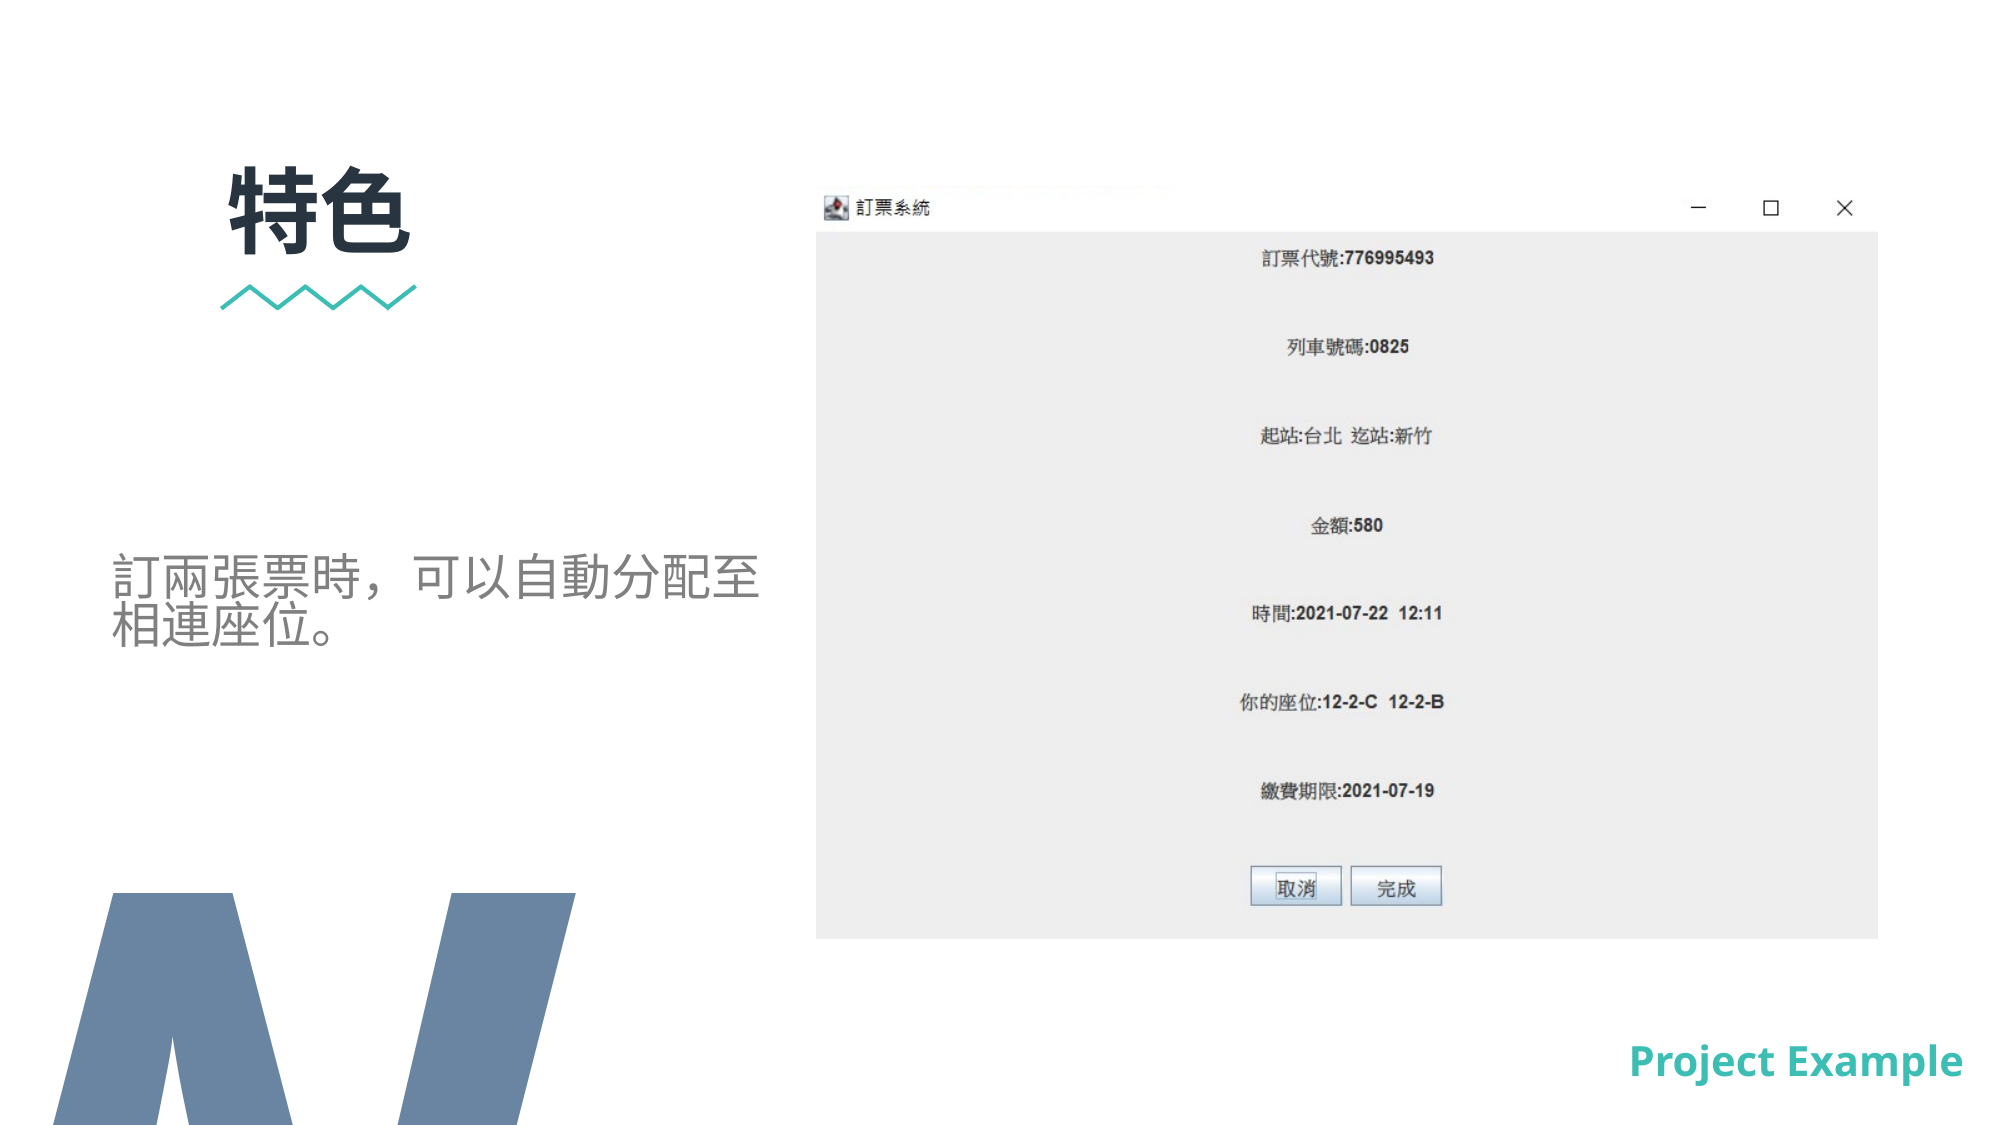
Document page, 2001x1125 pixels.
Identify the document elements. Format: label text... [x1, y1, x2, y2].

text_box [220, 285, 416, 309]
picture [816, 186, 1878, 939]
text_box 特色 [218, 145, 671, 273]
text_box W [0, 647, 445, 1125]
text_box Project Example [1518, 1027, 1972, 1093]
text_box 訂兩張票時，可以自動分配至相連座位。 [103, 549, 785, 661]
